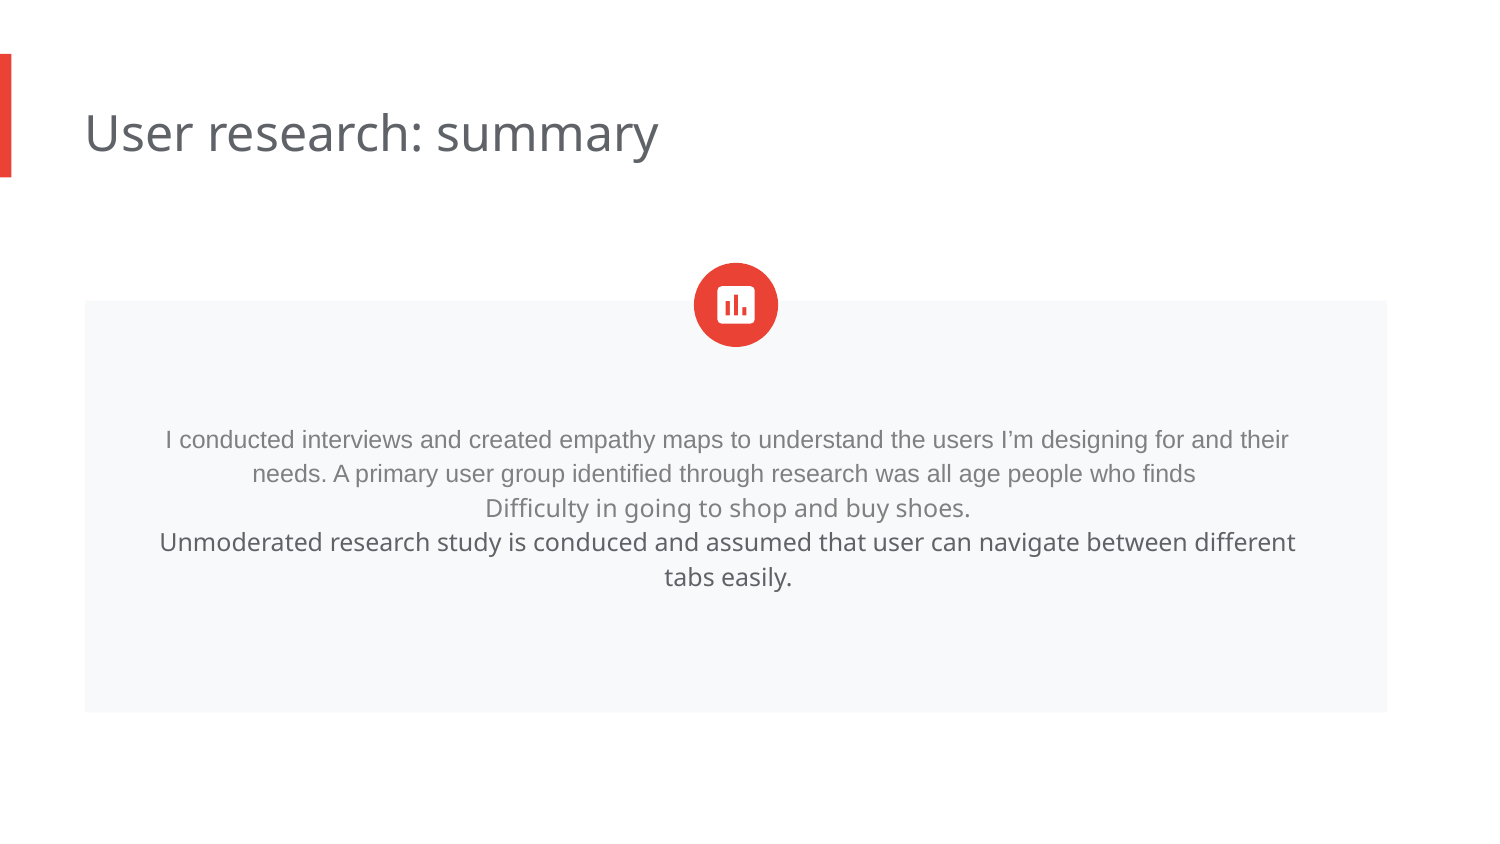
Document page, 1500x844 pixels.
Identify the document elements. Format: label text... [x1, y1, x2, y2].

text_box User research: summary [84, 85, 1095, 176]
text_box [717, 286, 755, 324]
text_box [84, 300, 1388, 713]
text_box I conducted interviews and created empathy maps to understand the users I’m designing for and their needs. A primary user group identified through research was all age people who finds Difficulty in going to shop and buy shoes. Unmoderated research study is conduced and assumed that user can navigate between different tabs easily. [150, 403, 1322, 606]
text_box [693, 262, 779, 348]
